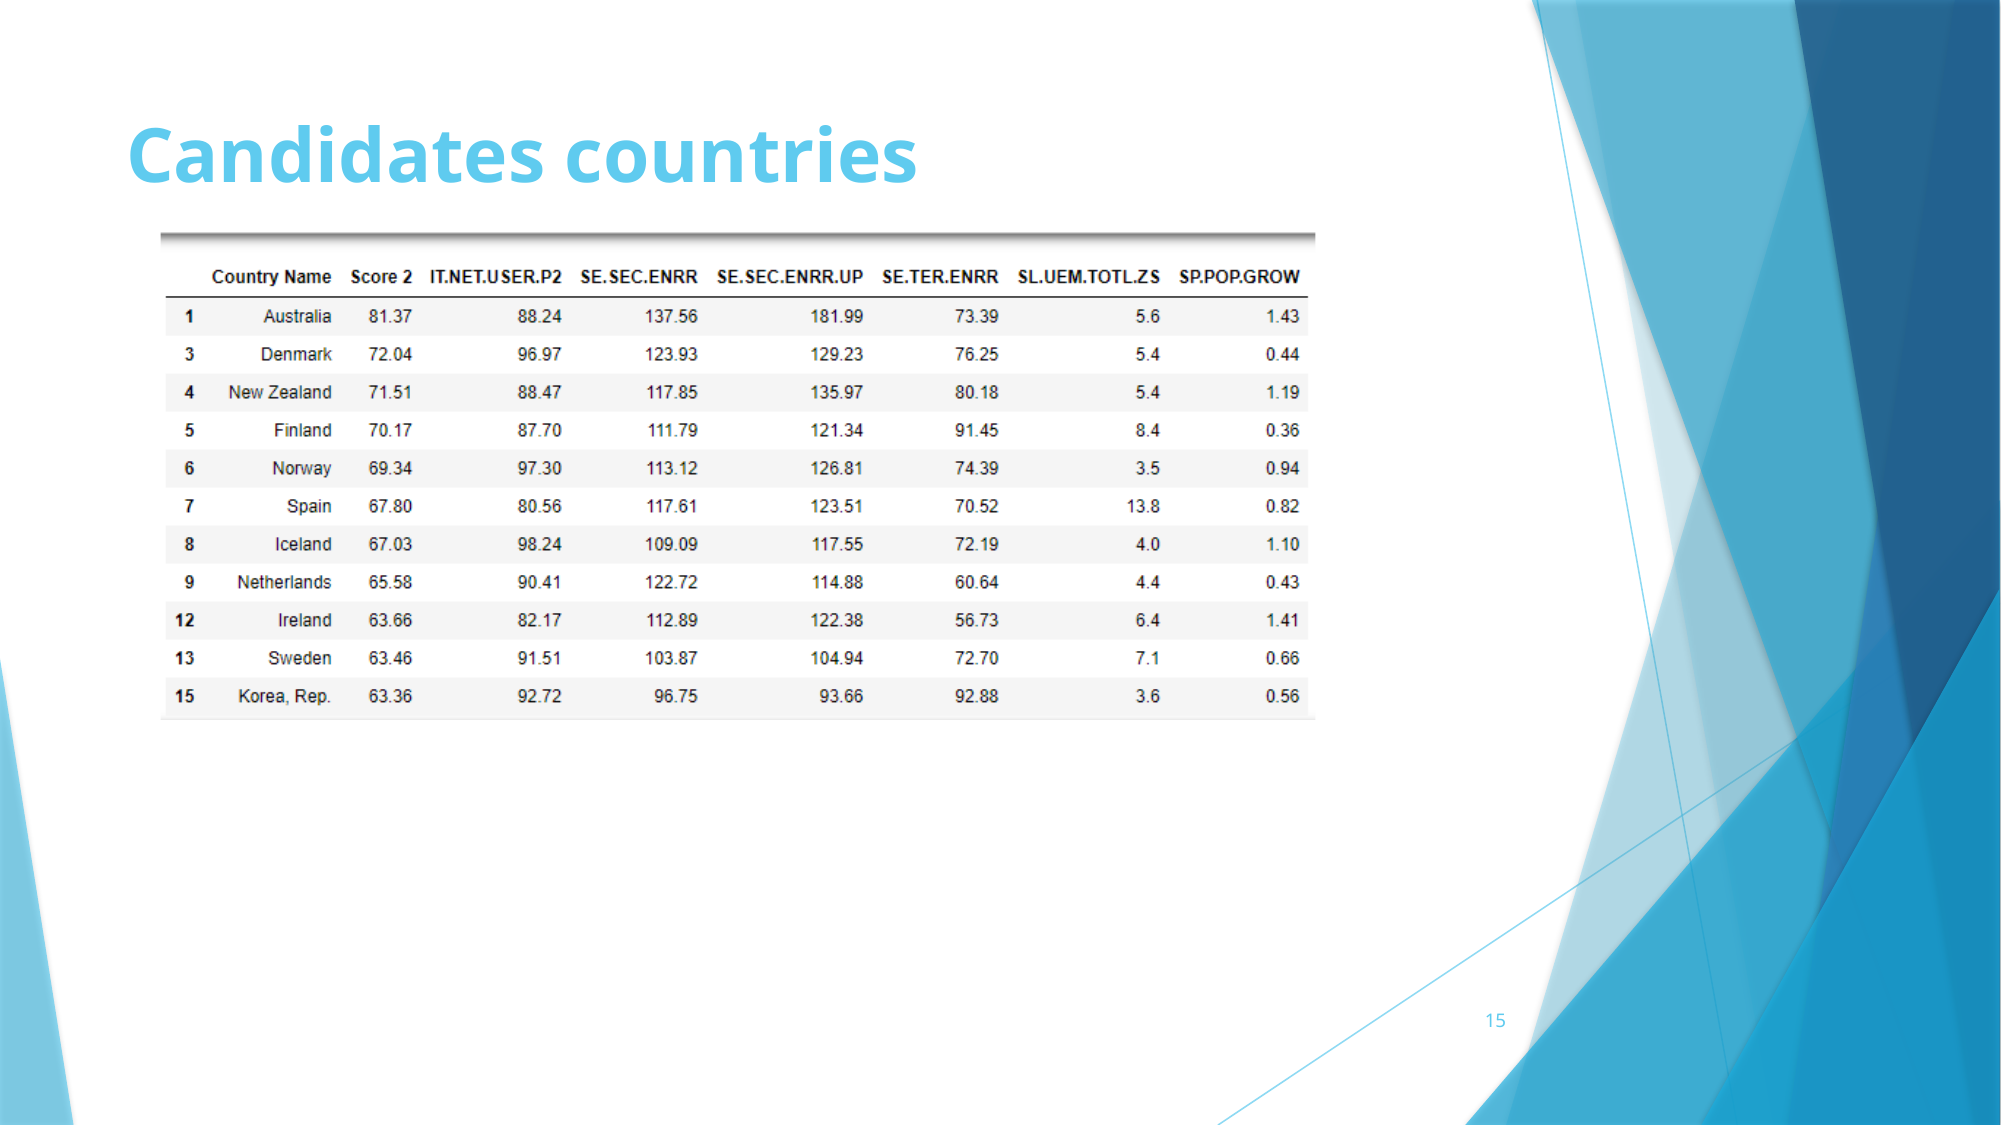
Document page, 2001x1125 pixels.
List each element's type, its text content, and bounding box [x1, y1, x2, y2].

title Candidates countries [111, 99, 1522, 233]
slide_number 15 [1409, 991, 1522, 1051]
picture [159, 231, 1316, 721]
